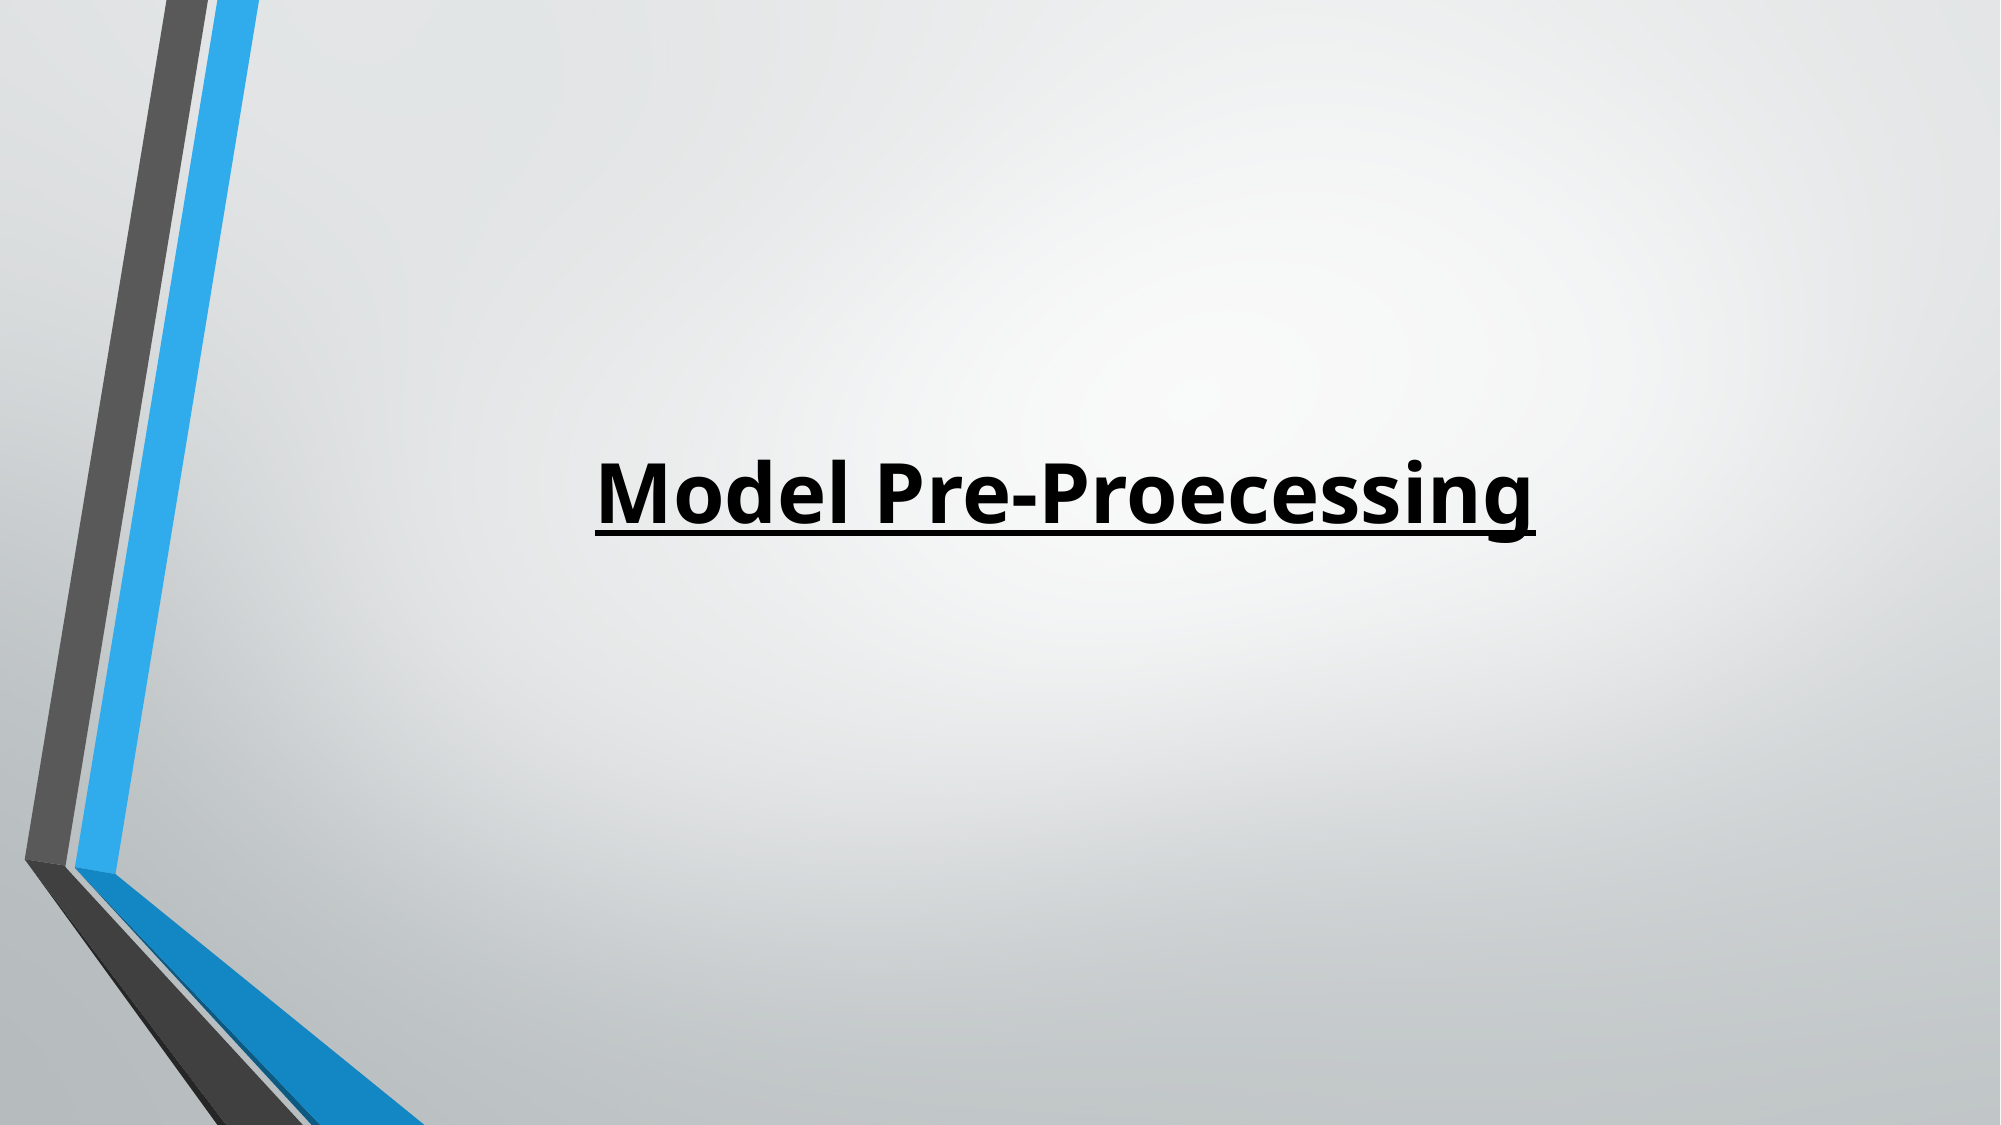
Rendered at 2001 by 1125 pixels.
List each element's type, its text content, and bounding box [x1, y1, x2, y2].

title Model Pre-Proecessing [243, 112, 1887, 868]
